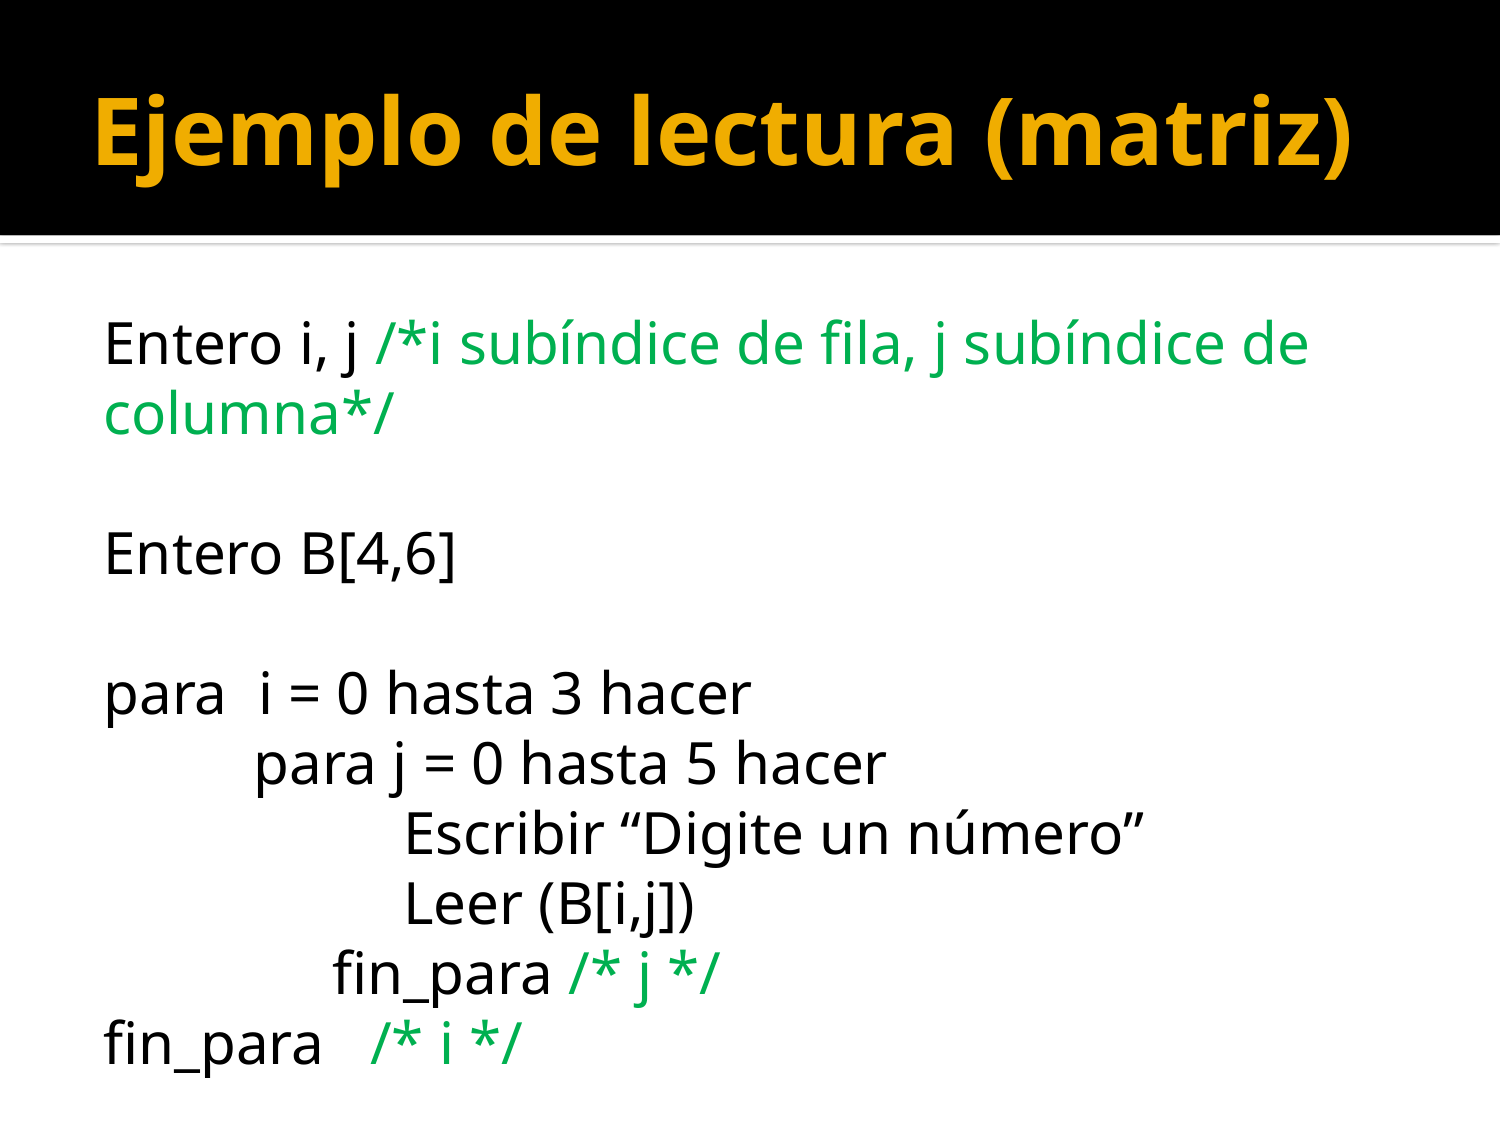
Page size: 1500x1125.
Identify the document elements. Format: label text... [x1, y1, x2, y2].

title Ejemplo de lectura (matriz) [75, 25, 1425, 231]
list Entero i, j /*i subíndice de fila, j subíndice de columna*/ Entero B[4,6] para i = 0 hasta 3 hacer para j = 0 hasta 5 hacer Escribir “Digite un número” Leer (B[i,j]) fin_para /* j */ fin_para /* i */ [75, 291, 1471, 1050]
